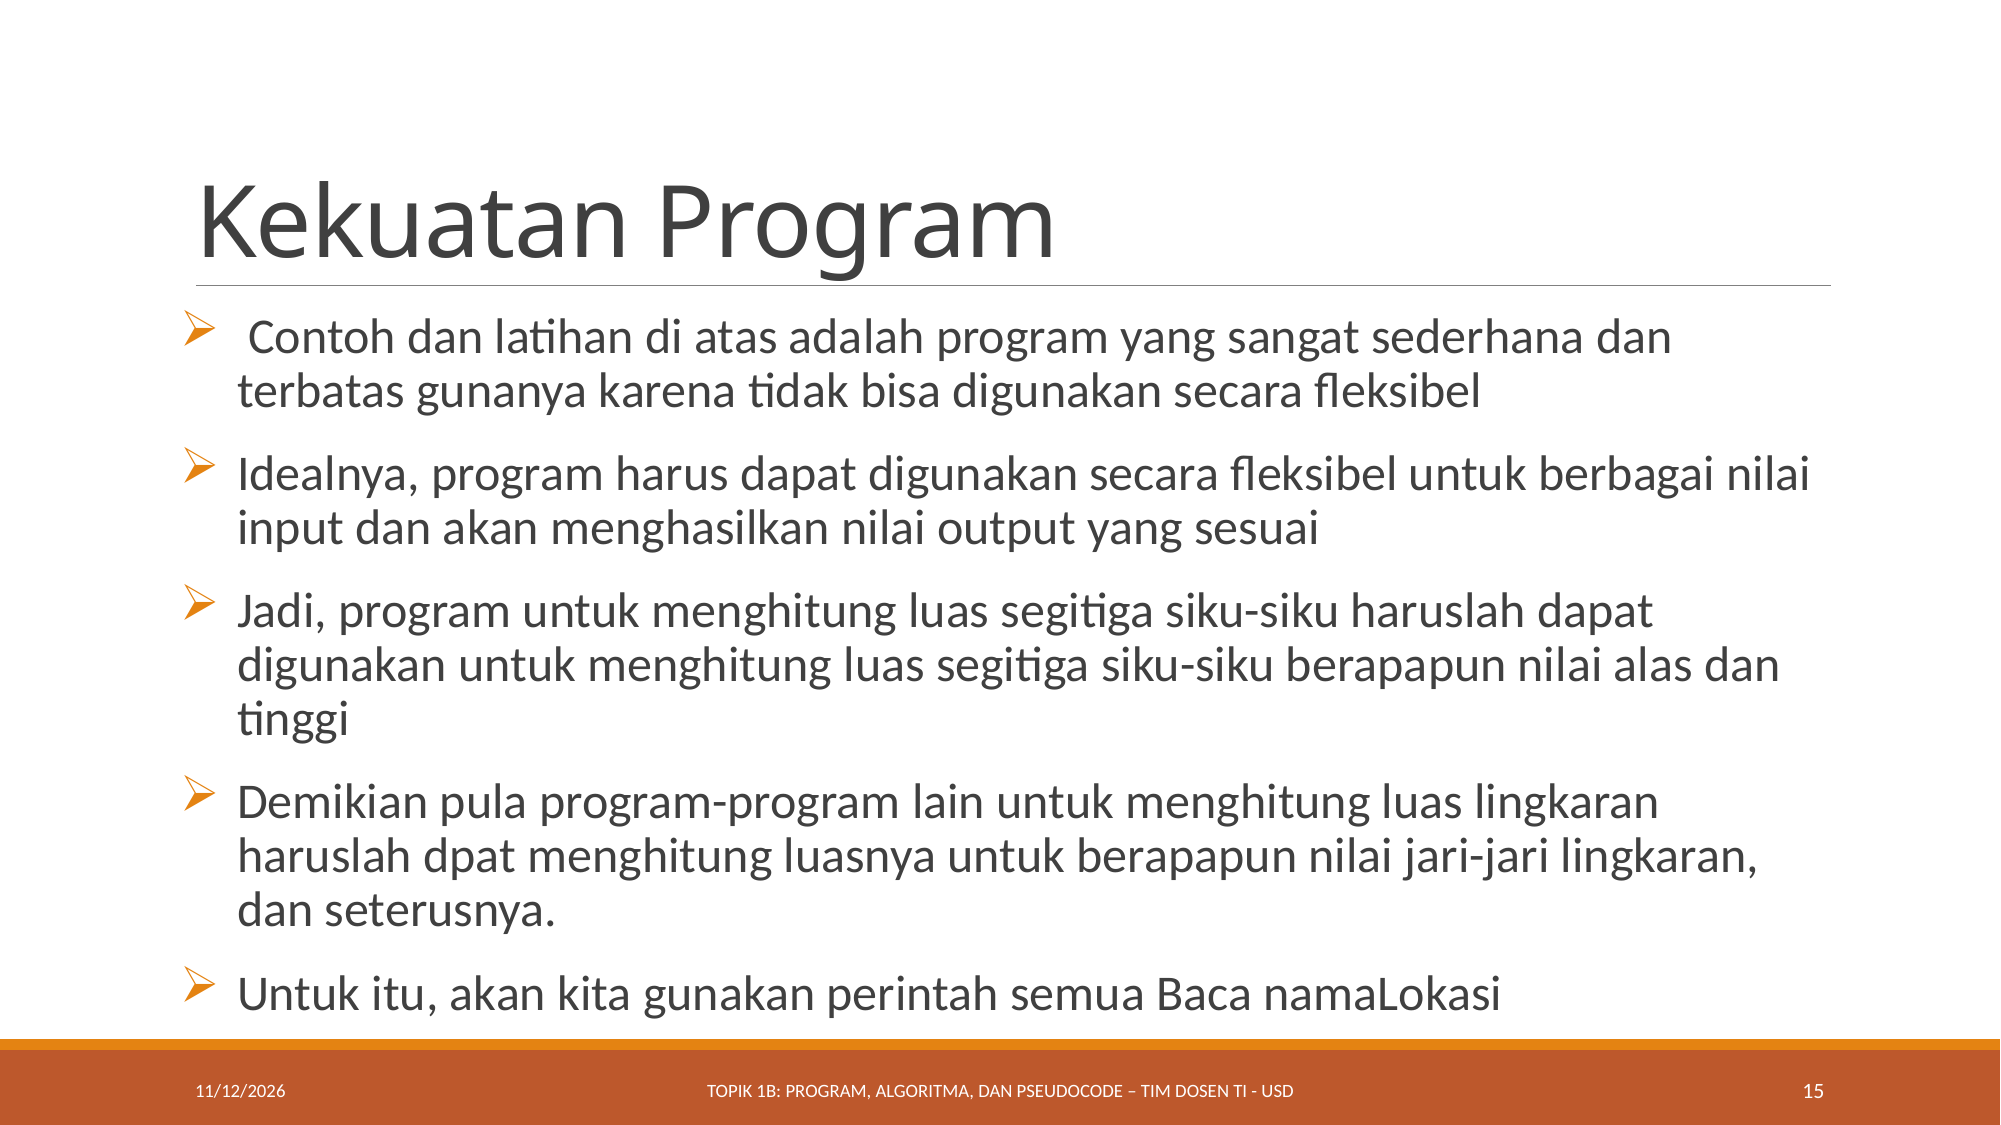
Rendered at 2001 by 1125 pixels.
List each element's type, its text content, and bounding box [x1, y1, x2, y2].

list Contoh dan latihan di atas adalah program yang sangat sederhana dan terbatas gunanya karena tidak bisa digunakan secara fleksibel Idealnya, program harus dapat digunakan secara fleksibel untuk berbagai nilai input dan akan menghasilkan nilai output yang sesuai Jadi, program untuk menghitung luas segitiga siku-siku haruslah dapat digunakan untuk menghitung luas segitiga siku-siku berapapun nilai alas dan tinggi Demikian pula program-program lain untuk menghitung luas lingkaran haruslah dpat menghitung luasnya untuk berapapun nilai jari-jari lingkaran, dan seterusnya. Untuk itu, akan kita gunakan perintah semua Baca namaLokasi [180, 302, 1830, 1041]
title Kekuatan Program [180, 47, 1830, 285]
slide_number 15 [1624, 1059, 1840, 1120]
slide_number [180, 1059, 586, 1120]
footer Topik 1B: Program, Algoritma, dan Pseudocode – Tim Dosen TI - USD [604, 1059, 1396, 1120]
